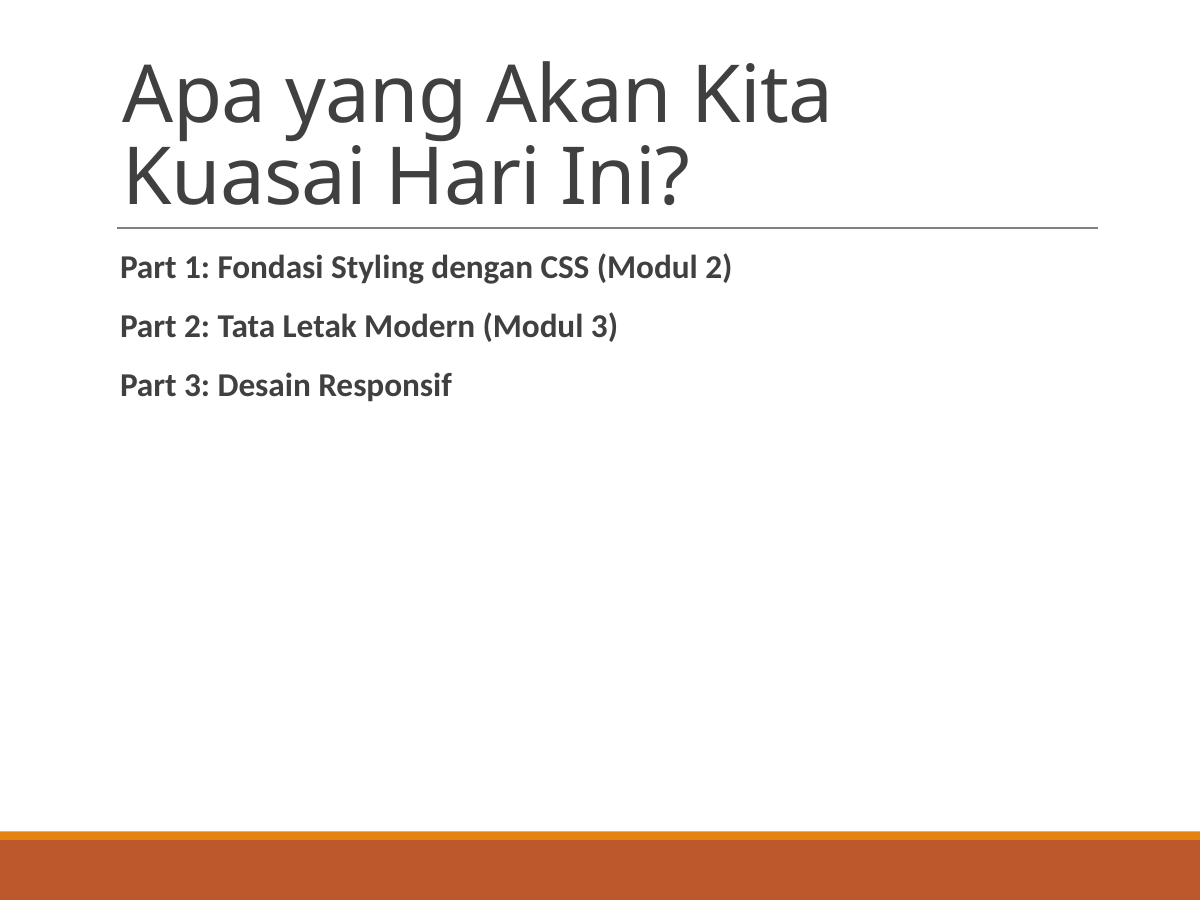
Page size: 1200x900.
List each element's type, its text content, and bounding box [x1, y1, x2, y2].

list Part 1: Fondasi Styling dengan CSS (Modul 2) Part 2: Tata Letak Modern (Modul 3) Part 3: Desain Responsif [108, 242, 1098, 771]
title Apa yang Akan Kita Kuasai Hari Ini? [108, 37, 1098, 228]
